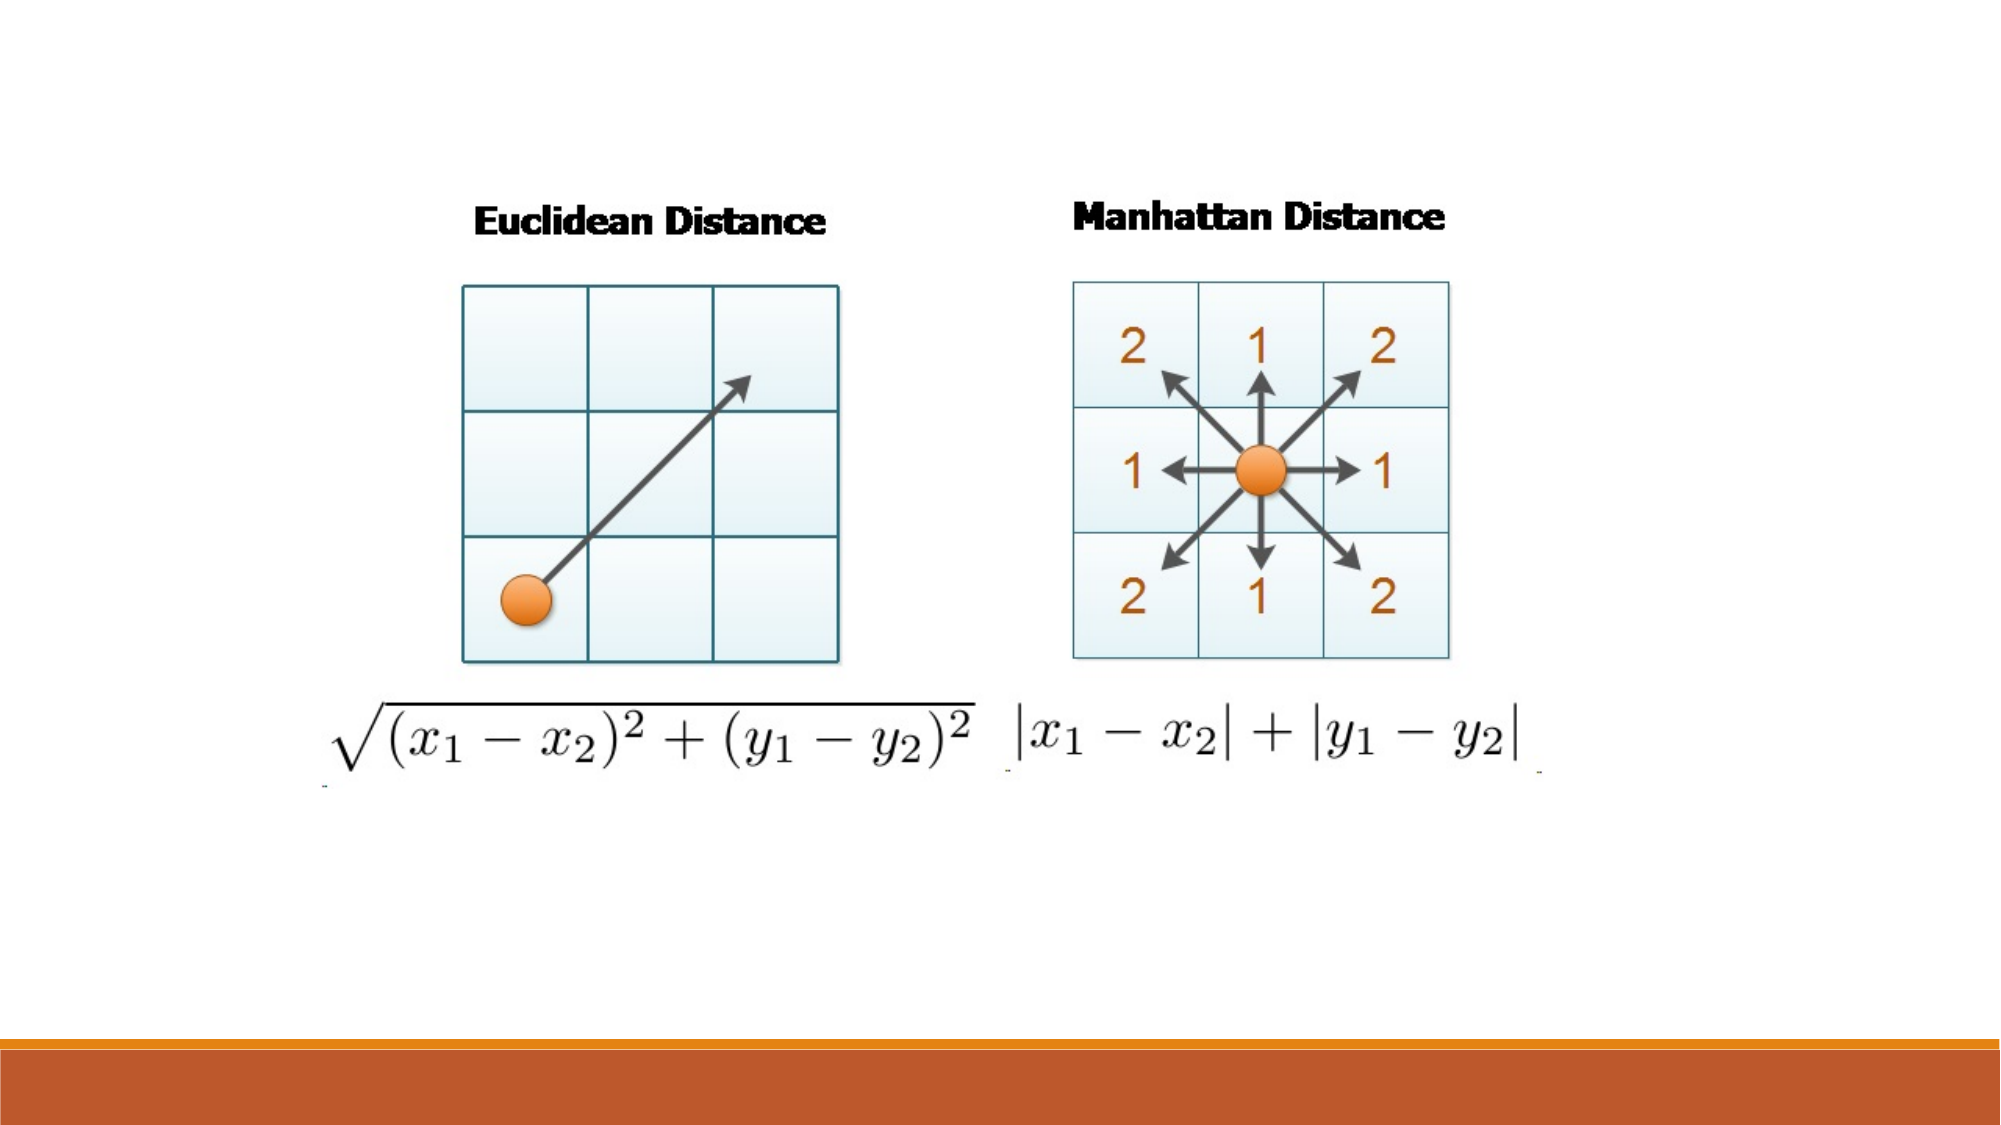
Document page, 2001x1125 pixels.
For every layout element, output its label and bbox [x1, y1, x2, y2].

picture [320, 179, 1544, 789]
